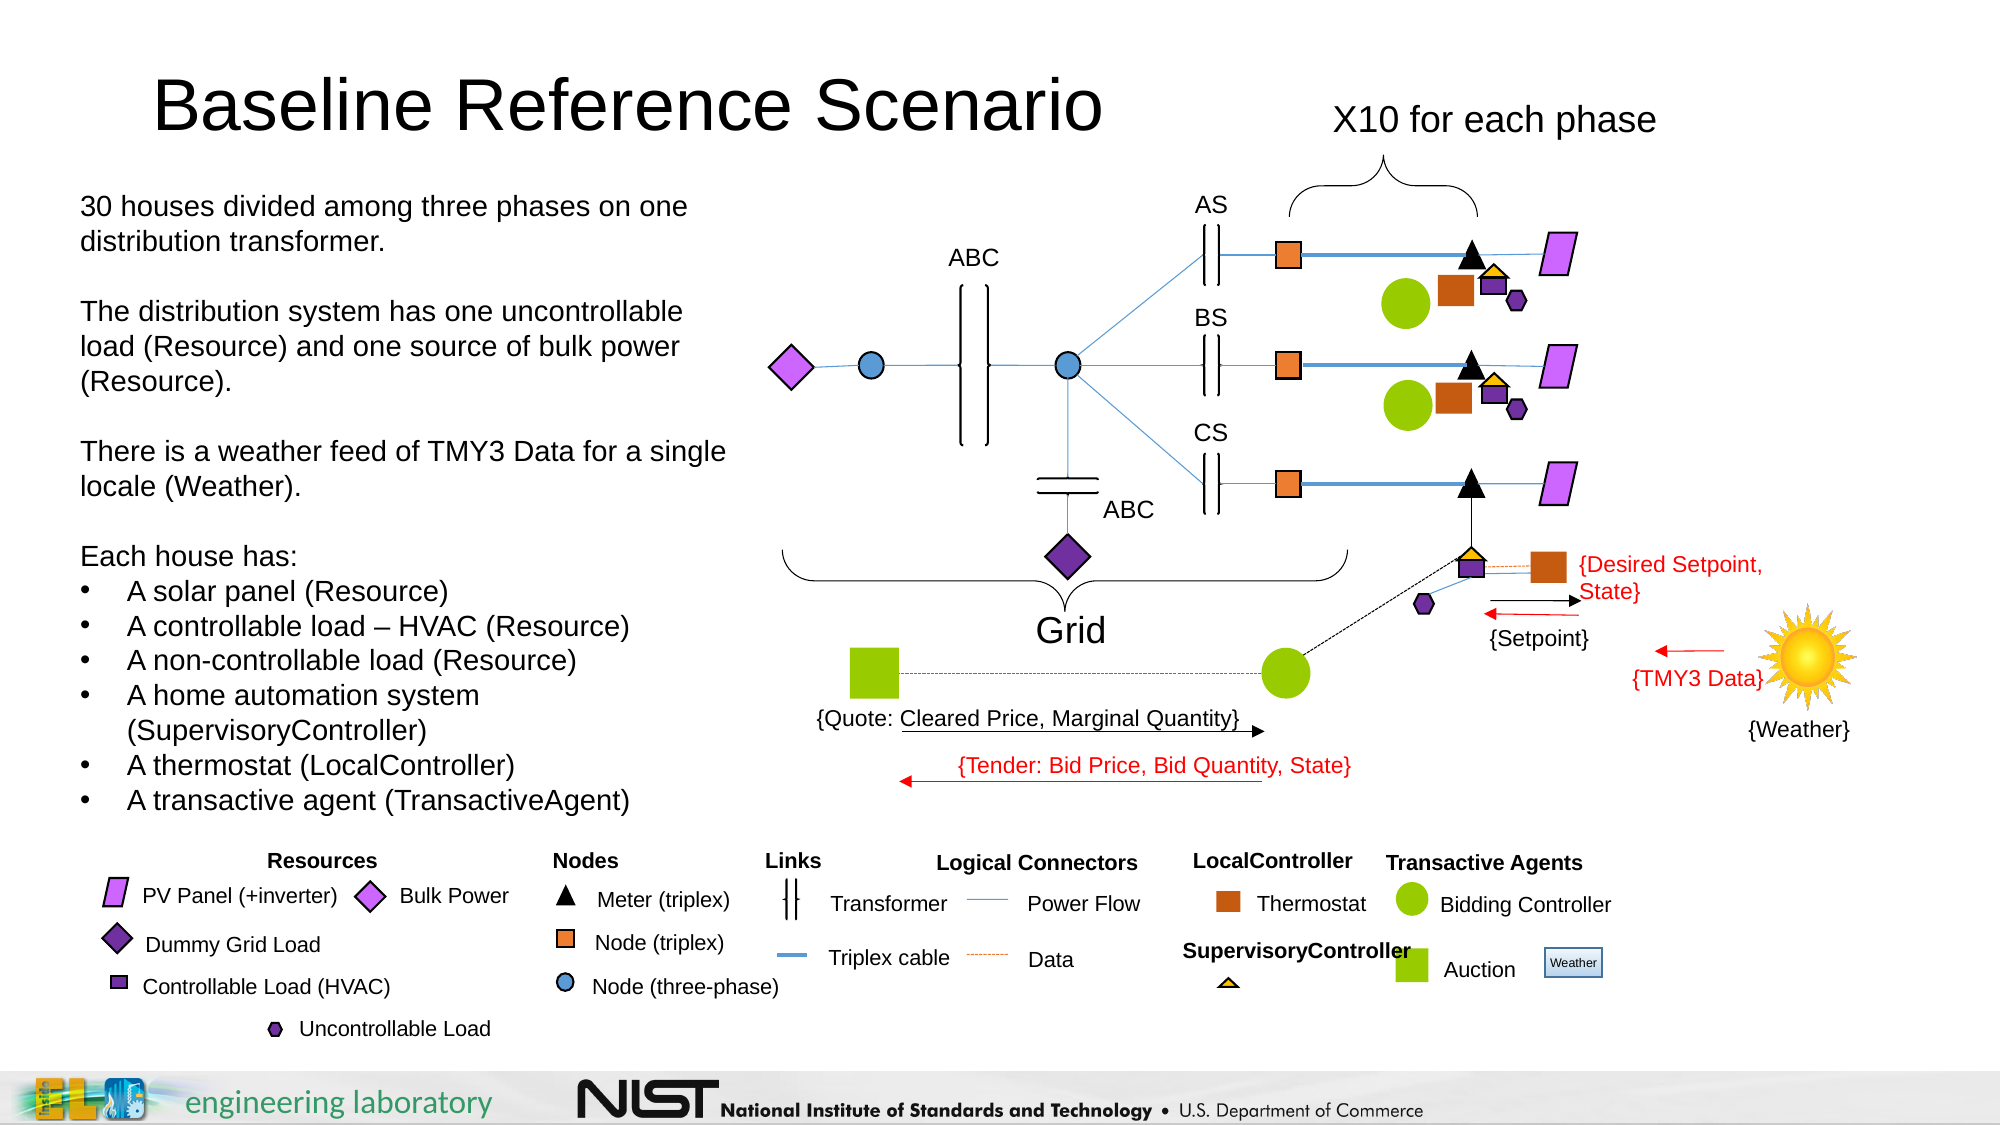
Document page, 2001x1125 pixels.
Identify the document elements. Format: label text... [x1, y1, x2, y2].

picture [572, 1077, 1428, 1123]
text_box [65, 87, 1866, 1050]
text_box Baseline Reference Scenario [137, 59, 1863, 87]
picture [11, 1075, 237, 1121]
